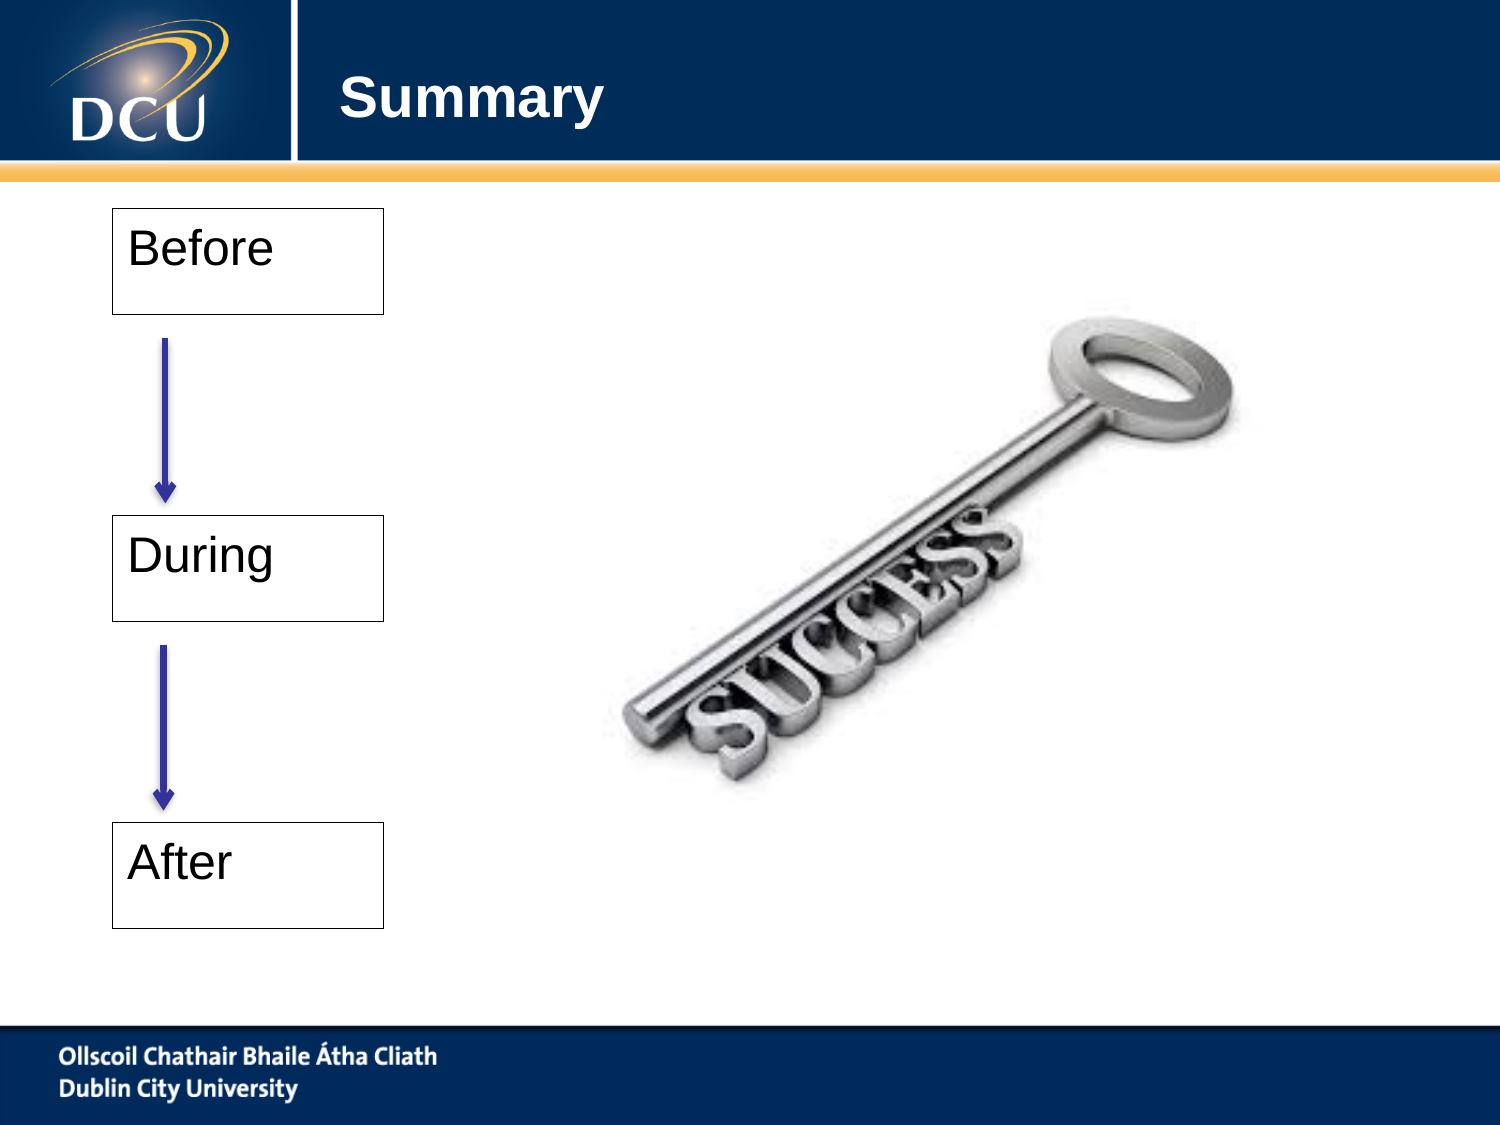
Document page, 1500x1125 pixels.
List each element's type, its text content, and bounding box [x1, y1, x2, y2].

text_box During [112, 515, 384, 622]
picture [560, 298, 1282, 823]
text_box After [112, 822, 384, 929]
picture [0, 925, 1500, 1125]
list Before [112, 208, 384, 315]
picture [0, 0, 1500, 182]
title Summary [324, 50, 1438, 138]
